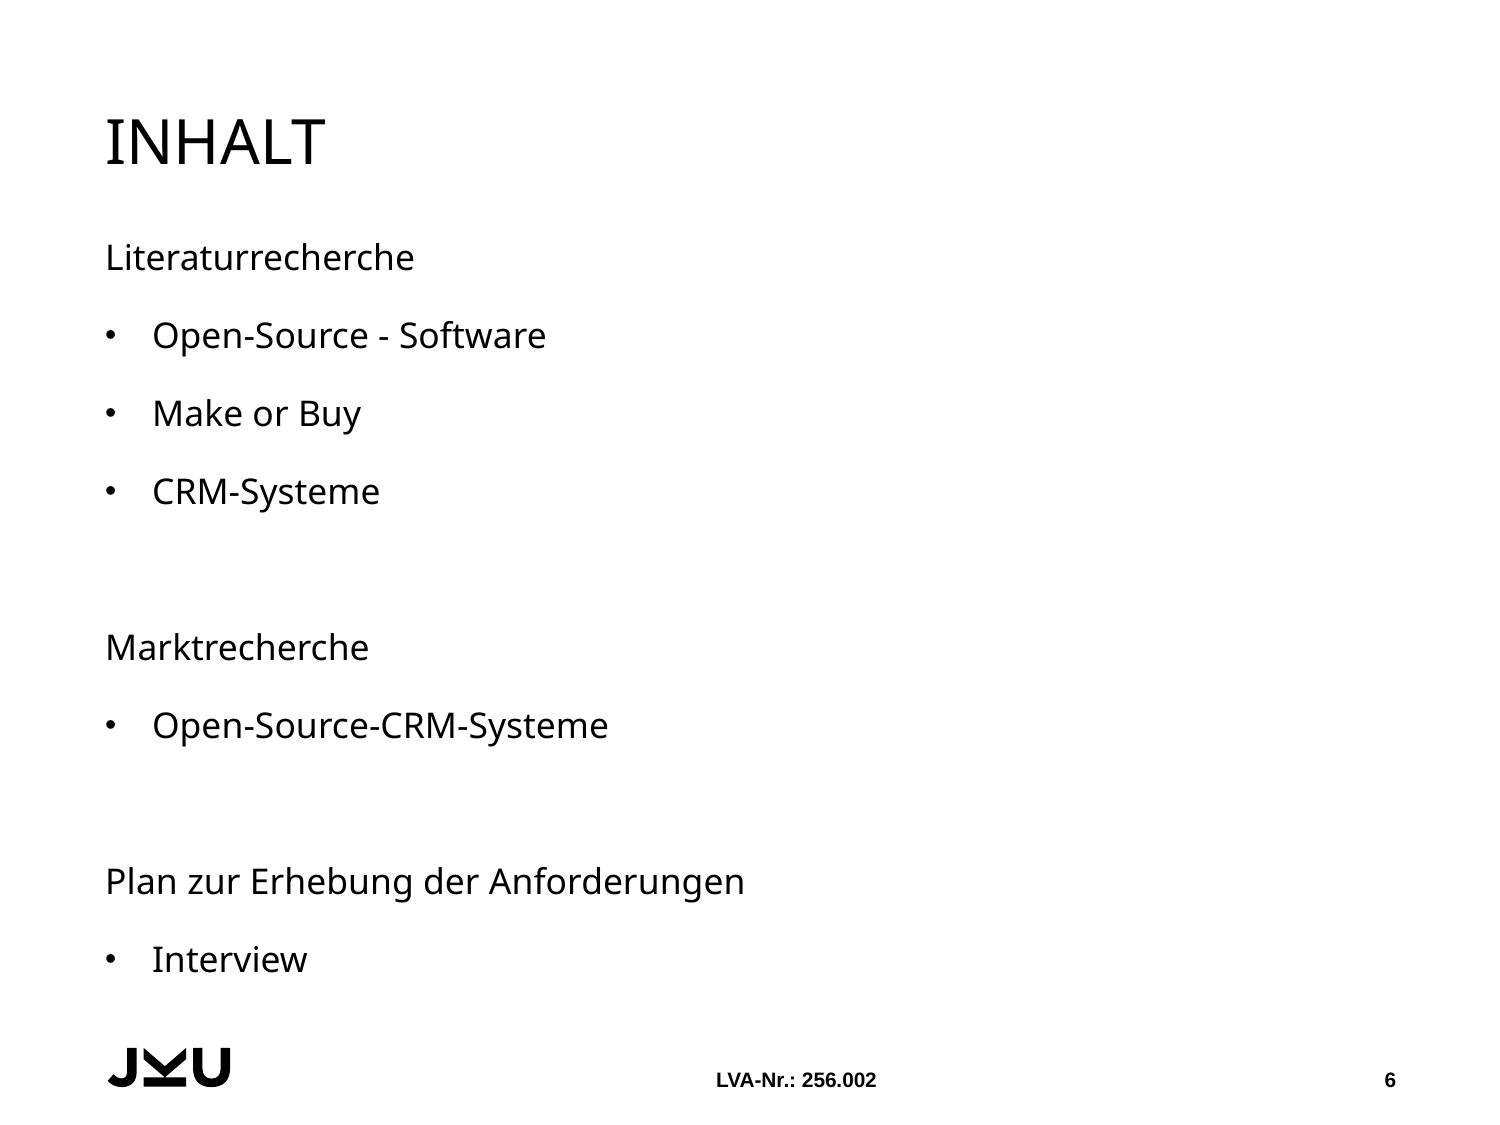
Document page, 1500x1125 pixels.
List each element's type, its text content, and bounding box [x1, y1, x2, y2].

title Inhalt [90, 106, 1393, 261]
slide_number 6 [1326, 1049, 1412, 1109]
list Literaturrecherche Open-Source - Software Make or Buy CRM-Systeme Marktrecherche Open-Source-CRM-Systeme Plan zur Erhebung der Anforderungen Interview [90, 261, 1393, 952]
footer LVA-Nr.: 256.002 [701, 1049, 1208, 1109]
